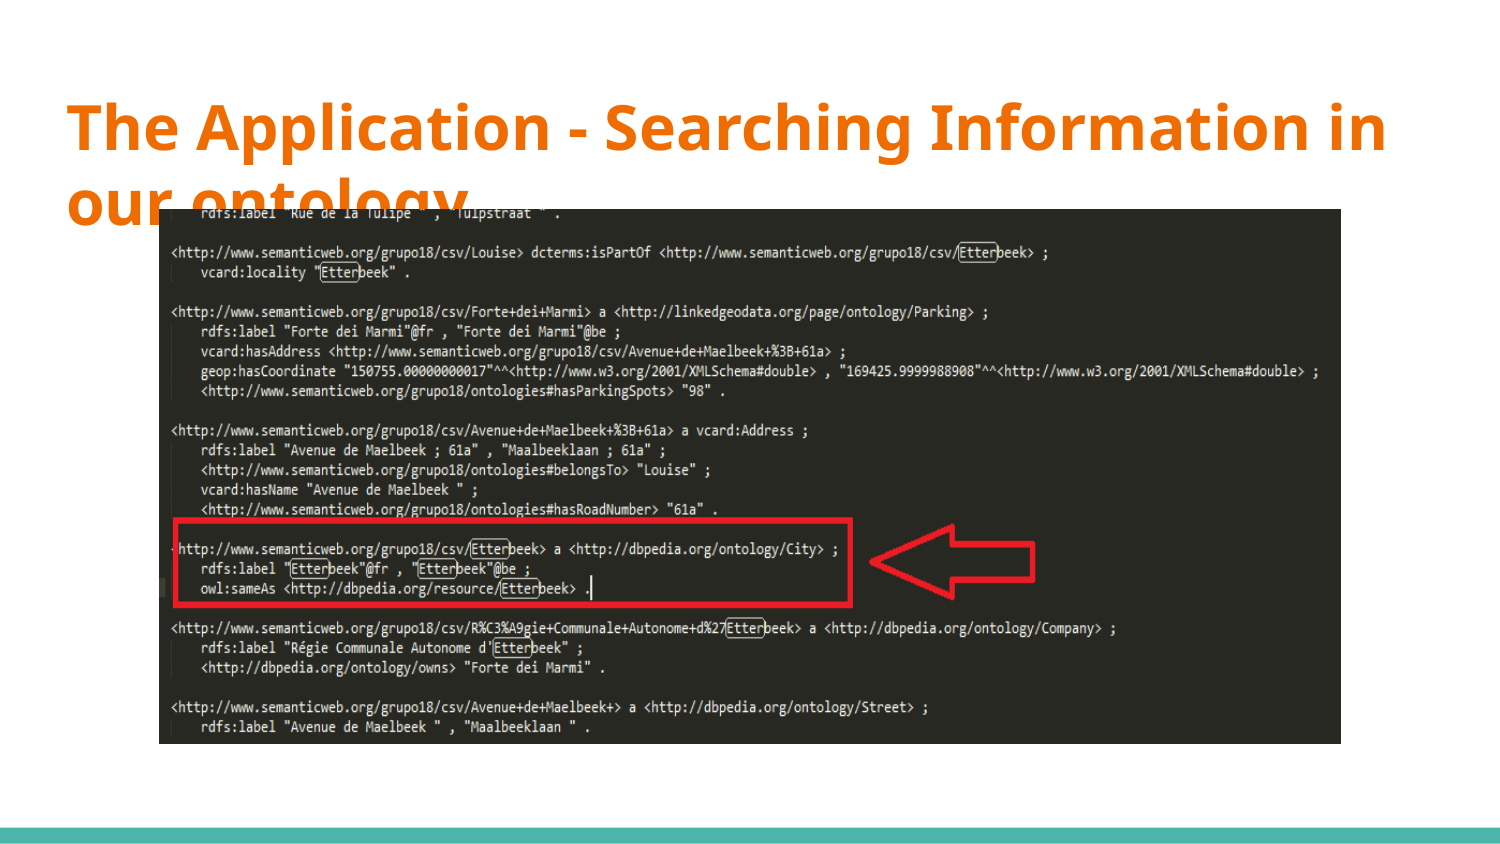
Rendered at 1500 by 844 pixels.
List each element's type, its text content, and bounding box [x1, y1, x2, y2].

title The Application - Searching Information in our ontology [51, 72, 1449, 189]
picture [158, 209, 1341, 745]
